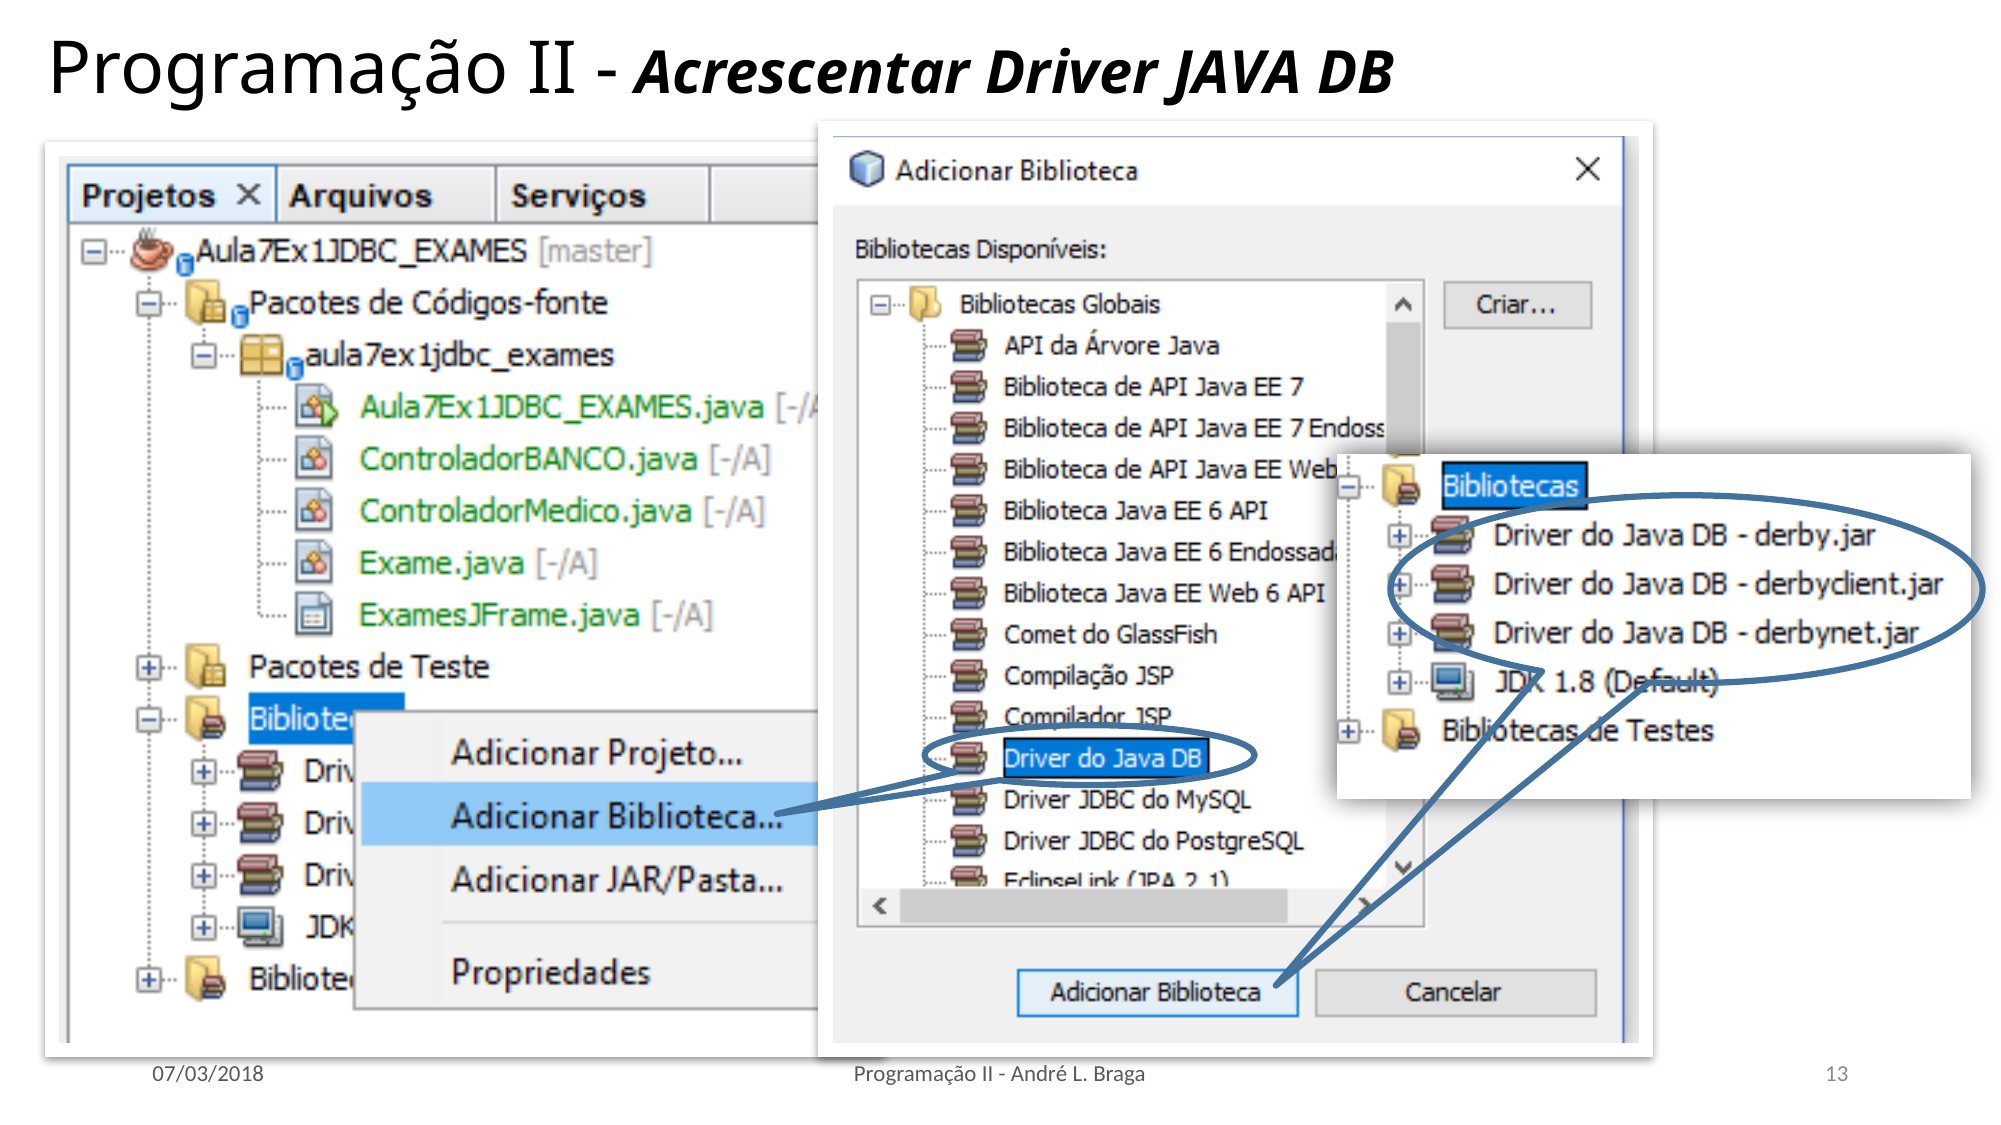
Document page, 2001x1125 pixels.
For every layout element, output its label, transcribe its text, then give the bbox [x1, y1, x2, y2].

picture [59, 135, 1971, 1043]
slide_number 13 [1413, 1042, 1864, 1103]
text_box [1971, 561, 1984, 617]
footer Programação II - André L. Braga [662, 1067, 1338, 1103]
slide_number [137, 1067, 588, 1103]
title Programação II - Acrescentar Driver JAVA DB [32, 22, 1974, 119]
